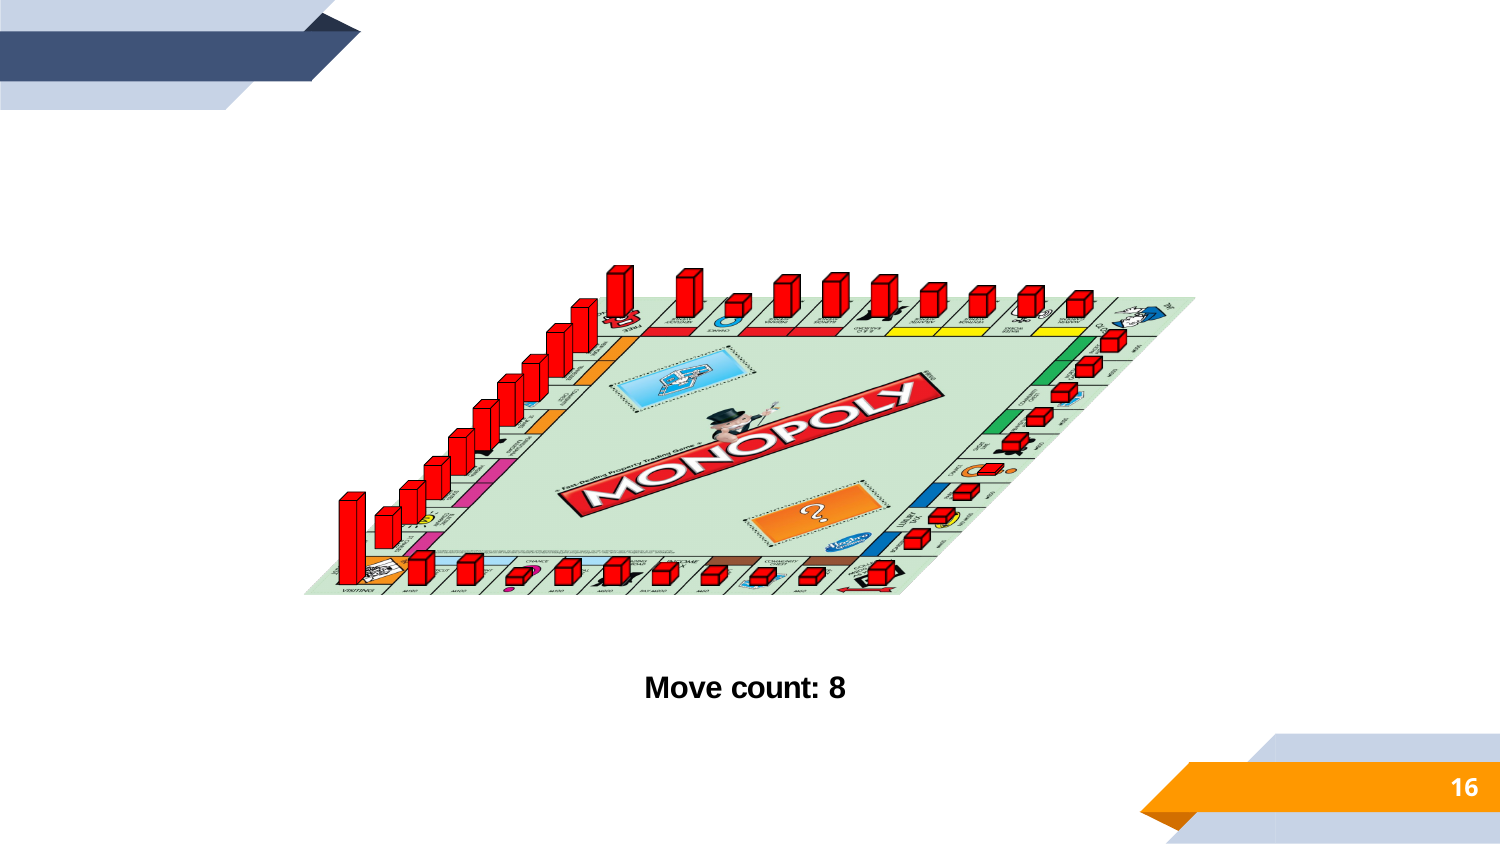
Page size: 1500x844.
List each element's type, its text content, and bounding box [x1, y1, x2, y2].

text_box [539, 354, 549, 402]
text_box [773, 274, 801, 318]
slide_number 16 [1249, 760, 1494, 813]
text_box [456, 553, 485, 586]
text_box [1075, 329, 1128, 378]
text_box [418, 486, 426, 524]
text_box [798, 567, 826, 586]
text_box [442, 459, 451, 500]
text_box [1017, 285, 1045, 318]
text_box [603, 556, 631, 586]
text_box [870, 274, 899, 318]
text_box [546, 323, 572, 332]
text_box [467, 434, 475, 475]
text_box [588, 298, 598, 353]
text_box [303, 297, 1196, 595]
text_box [651, 562, 680, 586]
text_box [675, 268, 704, 318]
text_box [606, 265, 634, 318]
text_box [497, 383, 515, 427]
text_box [448, 428, 474, 437]
text_box Move count: 8 [641, 664, 858, 705]
text_box [407, 550, 436, 586]
text_box [339, 501, 356, 585]
text_box [393, 509, 402, 549]
text_box [515, 373, 524, 427]
text_box [977, 463, 1003, 472]
text_box [505, 567, 533, 586]
text_box [424, 456, 449, 465]
text_box [521, 354, 547, 402]
text_box [565, 329, 573, 377]
text_box [448, 438, 466, 476]
text_box [968, 285, 997, 318]
text_box [1001, 432, 1030, 452]
text_box [540, 357, 549, 402]
text_box [822, 272, 850, 318]
text_box [700, 565, 729, 586]
text_box [417, 480, 426, 525]
text_box [546, 333, 564, 378]
text_box [473, 409, 490, 451]
text_box [375, 516, 392, 549]
text_box [424, 466, 441, 500]
text_box [564, 323, 573, 378]
text_box [357, 497, 366, 585]
text_box [903, 507, 956, 550]
text_box [392, 506, 402, 549]
text_box [1050, 382, 1079, 403]
text_box [399, 490, 417, 525]
text_box [867, 560, 896, 586]
text_box [1026, 407, 1054, 427]
text_box [749, 567, 777, 586]
text_box [375, 506, 401, 515]
text_box [1066, 290, 1094, 318]
text_box [473, 399, 498, 408]
text_box [441, 456, 451, 500]
text_box [554, 558, 582, 586]
text_box [498, 373, 523, 382]
text_box [919, 282, 948, 318]
text_box [339, 491, 365, 500]
text_box [490, 399, 500, 451]
text_box [491, 402, 500, 451]
text_box [571, 308, 588, 353]
text_box [466, 428, 475, 476]
text_box [356, 491, 366, 585]
text_box [571, 298, 597, 307]
text_box [516, 380, 524, 426]
text_box [589, 301, 598, 353]
text_box [952, 483, 981, 501]
text_box [724, 293, 753, 318]
text_box [399, 480, 425, 489]
